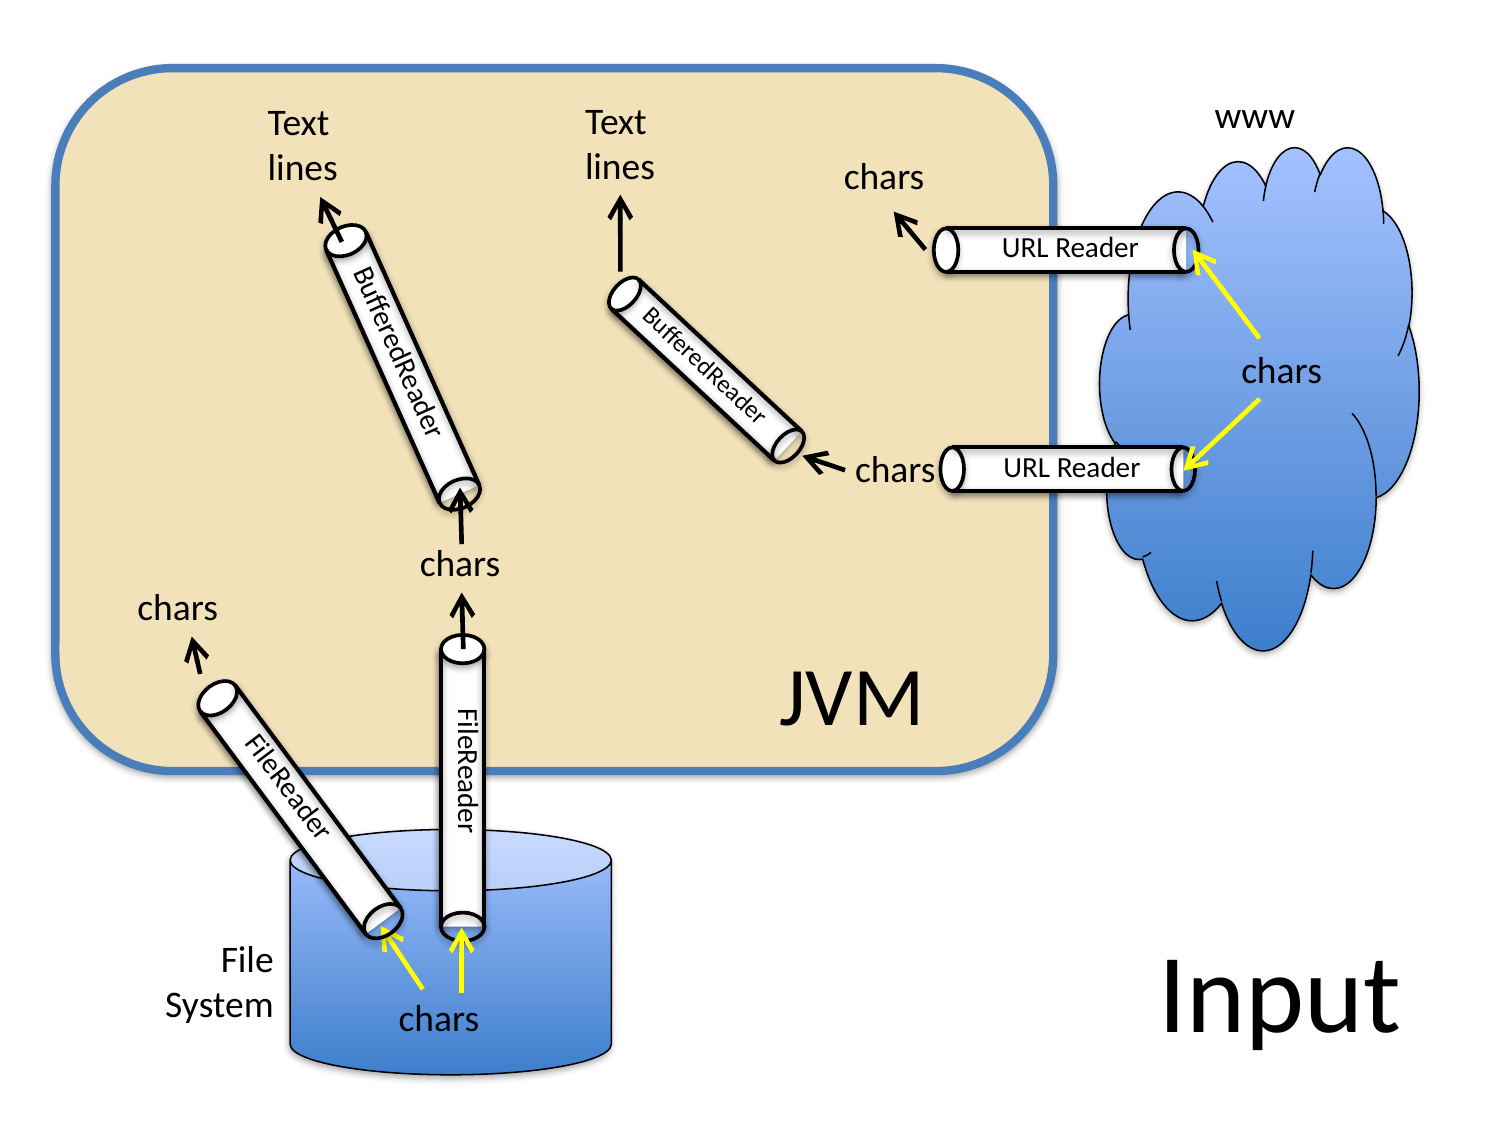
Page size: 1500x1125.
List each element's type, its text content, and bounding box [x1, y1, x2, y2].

text_box www [1199, 83, 1311, 144]
text_box File System [150, 998, 289, 1033]
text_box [251, 90, 517, 994]
text_box JVM [764, 634, 940, 750]
text_box Input [1144, 912, 1417, 1063]
text_box chars [383, 1002, 495, 1047]
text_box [121, 575, 246, 990]
text_box chars [1264, 338, 1338, 398]
text_box [54, 67, 1055, 772]
text_box [1106, 146, 1420, 652]
text_box [289, 831, 613, 1076]
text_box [569, 89, 1260, 499]
